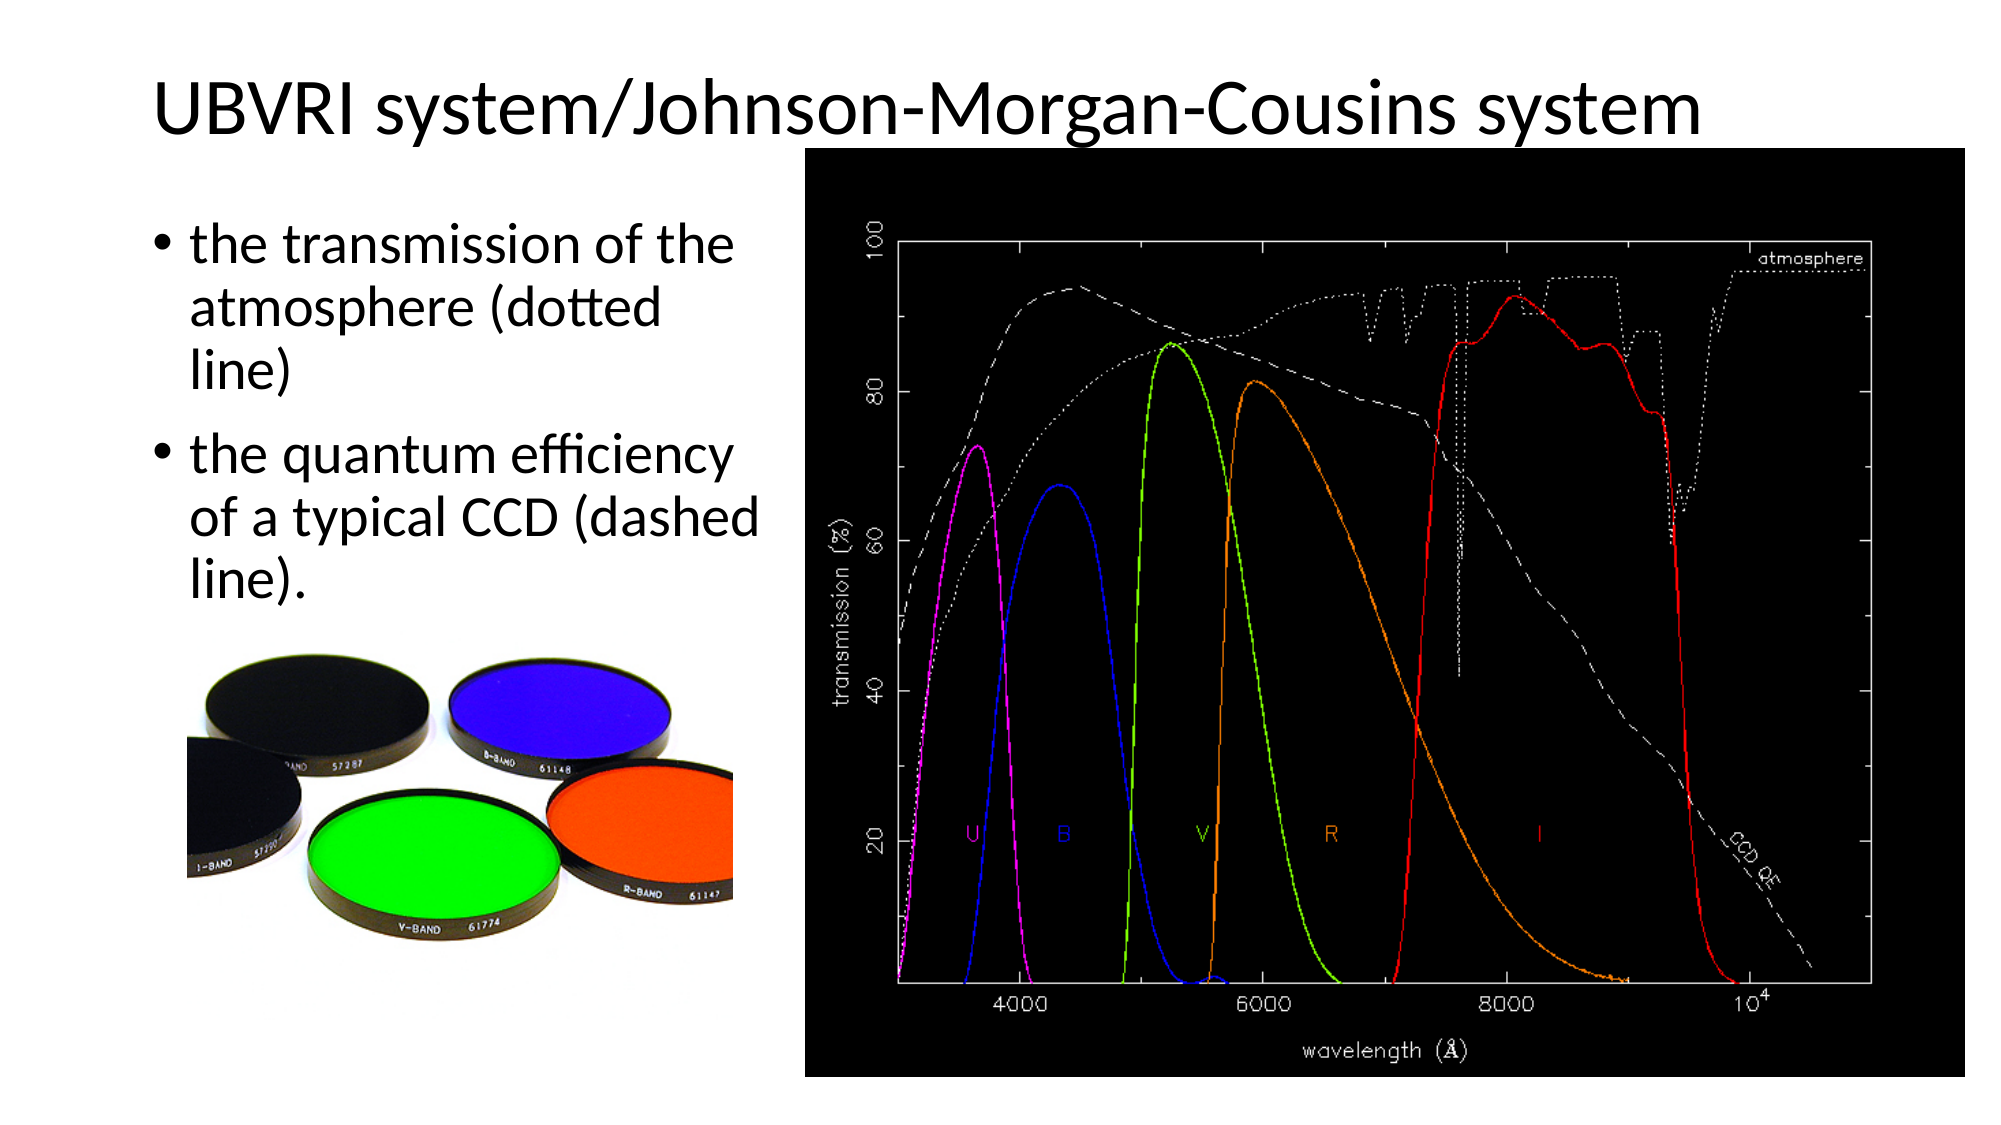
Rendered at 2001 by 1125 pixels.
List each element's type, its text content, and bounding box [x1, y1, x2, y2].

picture [805, 148, 1965, 1077]
title UBVRI system/Johnson-Morgan-Cousins system [137, 23, 1909, 193]
picture [187, 610, 733, 1020]
list the transmission of the atmosphere (dotted line) the quantum efficiency of a typical CCD (dashed line). [137, 205, 783, 920]
